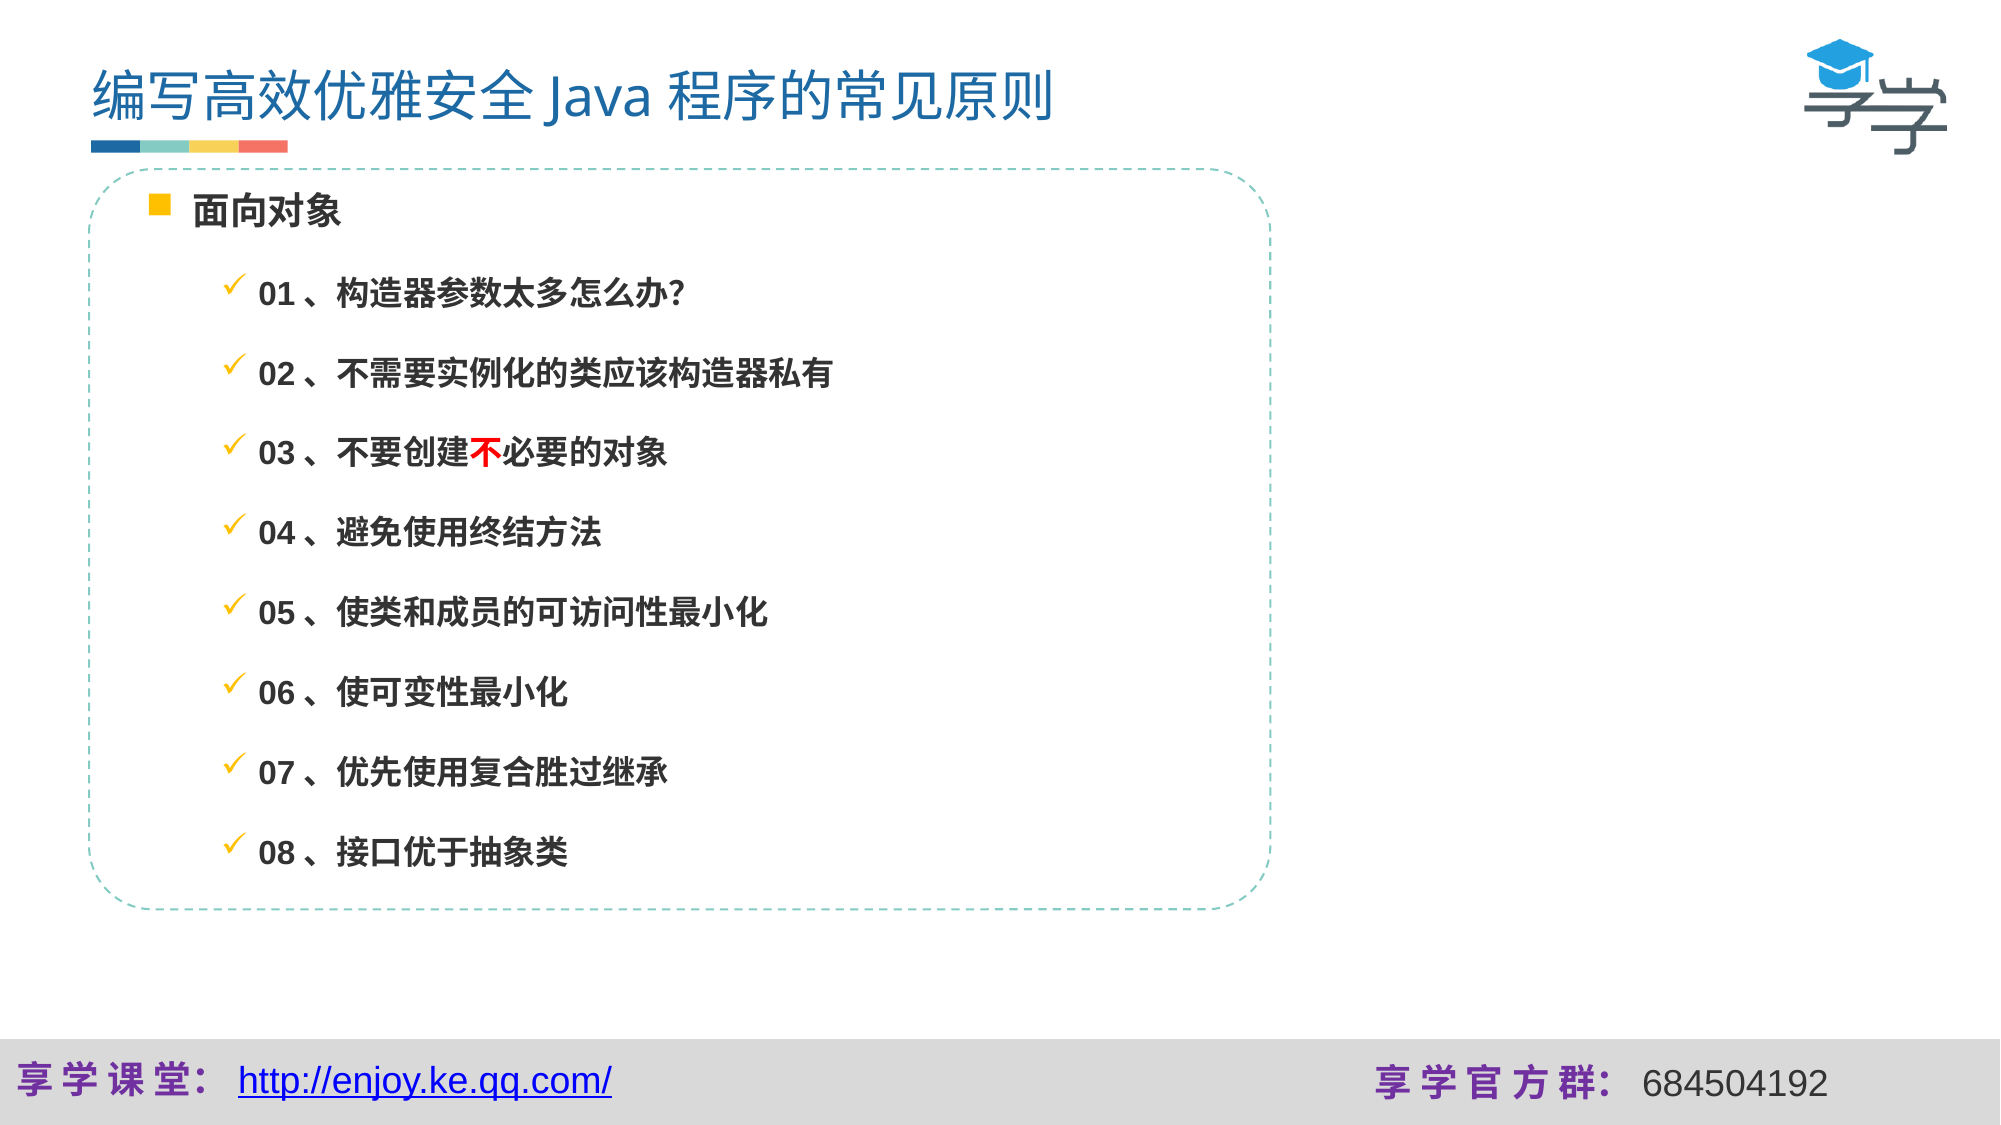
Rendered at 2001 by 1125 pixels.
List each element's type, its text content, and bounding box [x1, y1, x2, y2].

picture [1799, 20, 1952, 173]
text_box 编写高效优雅安全Java程序的常见原则 [90, 60, 1163, 128]
text_box [89, 173, 1261, 910]
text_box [90, 140, 288, 153]
text_box 面向对象 01、构造器参数太多怎么办？ 02、不需要实例化的类应该构造器私有 03、不要创建不必要的对象 04、避免使用终结方法 05、使类和成员的可访问性最小化 06、使可变性最小化 07、优先使用复合胜过继承 08、接口优于抽象类 [130, 134, 1377, 879]
